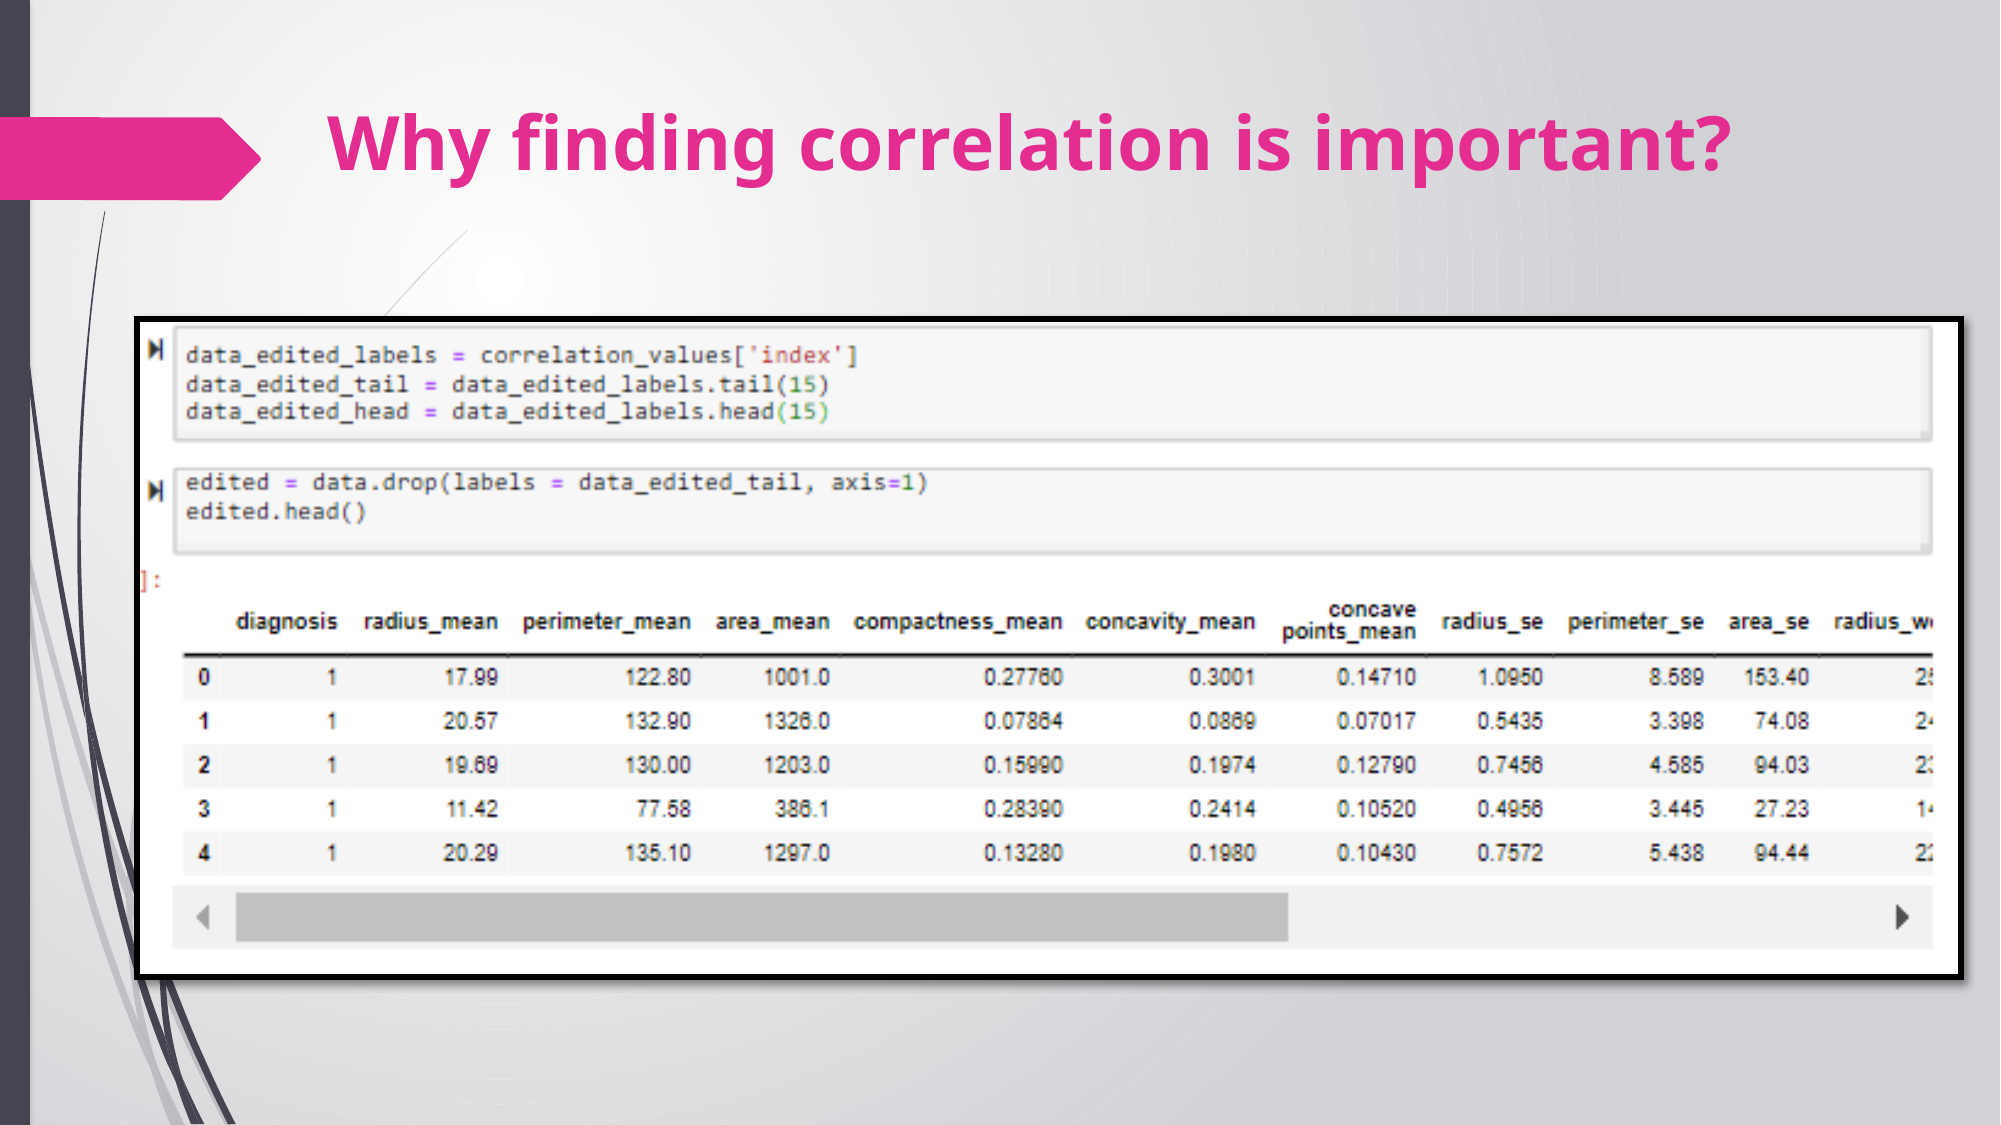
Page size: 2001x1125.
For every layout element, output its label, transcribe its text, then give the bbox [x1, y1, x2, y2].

title Why finding correlation is important? [312, 87, 1774, 298]
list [139, 322, 1958, 974]
